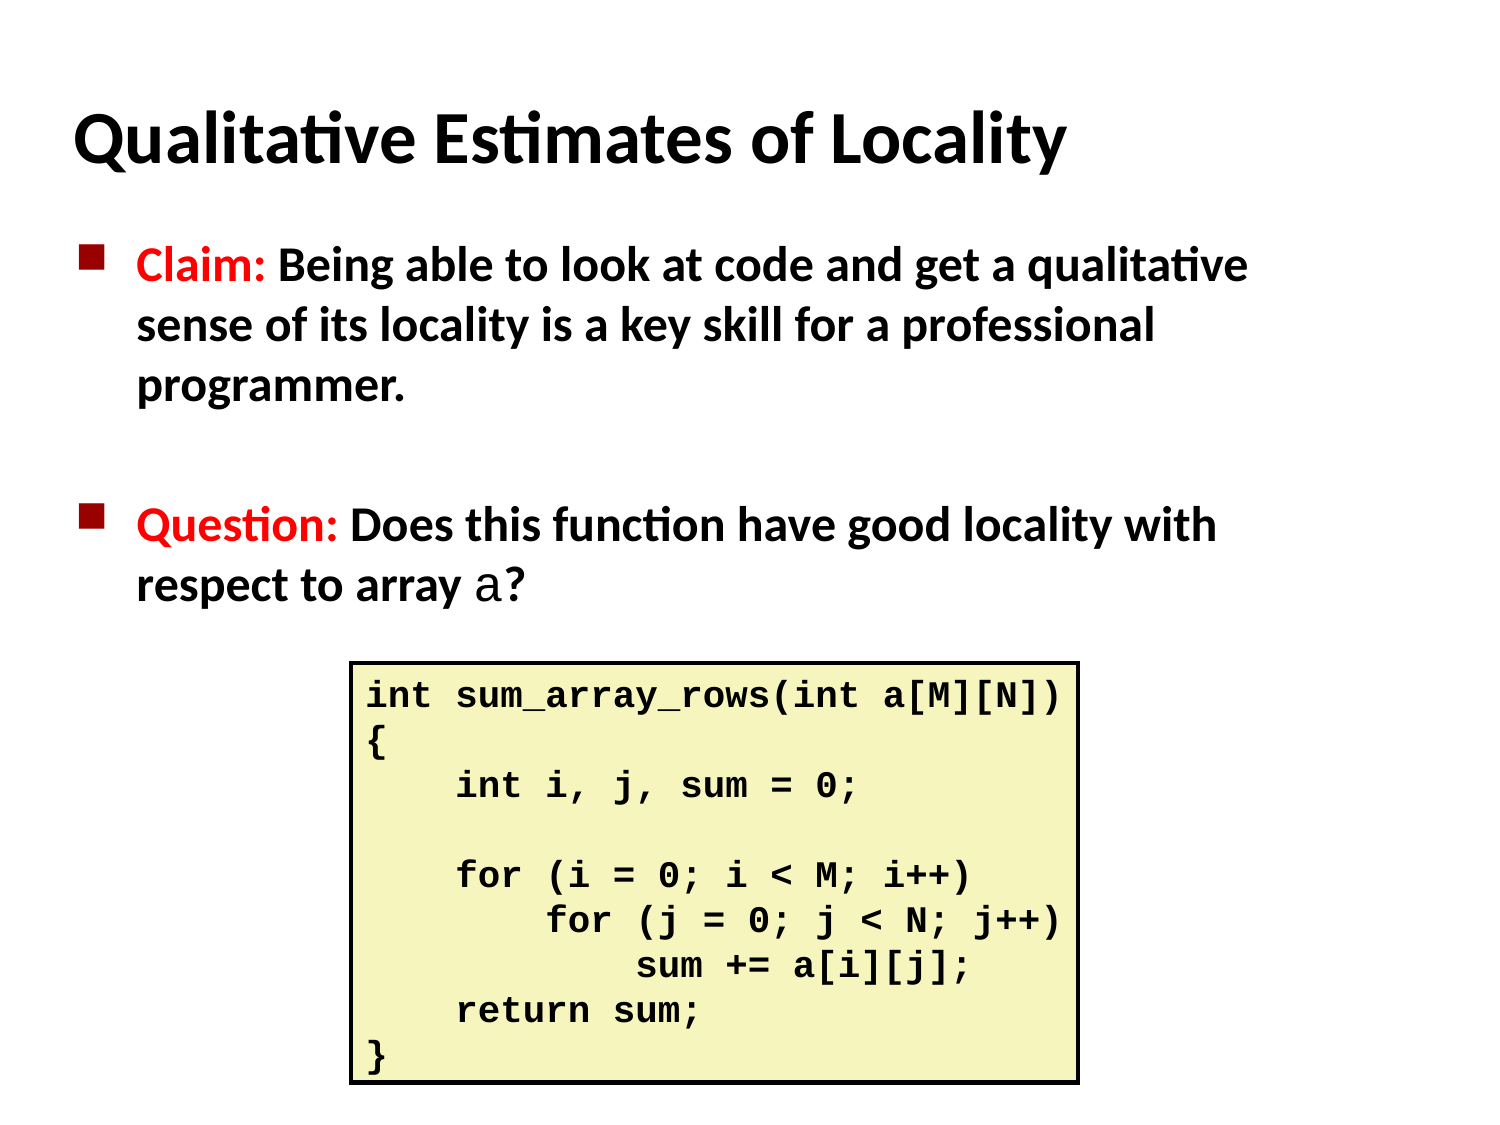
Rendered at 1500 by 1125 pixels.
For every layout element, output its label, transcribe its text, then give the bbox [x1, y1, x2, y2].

list Claim: Being able to look at code and get a qualitative sense of its locality is a key skill for a professional programmer. Question: Does this function have good locality with respect to array a? [64, 223, 1361, 1040]
text_box int sum_array_rows(int a[M][N]) { int i, j, sum = 0; for (i = 0; i < M; i++) for (j = 0; j < N; j++) sum += a[i][j]; return sum; } [350, 662, 1078, 1083]
title Qualitative Estimates of Locality [58, 71, 1401, 197]
